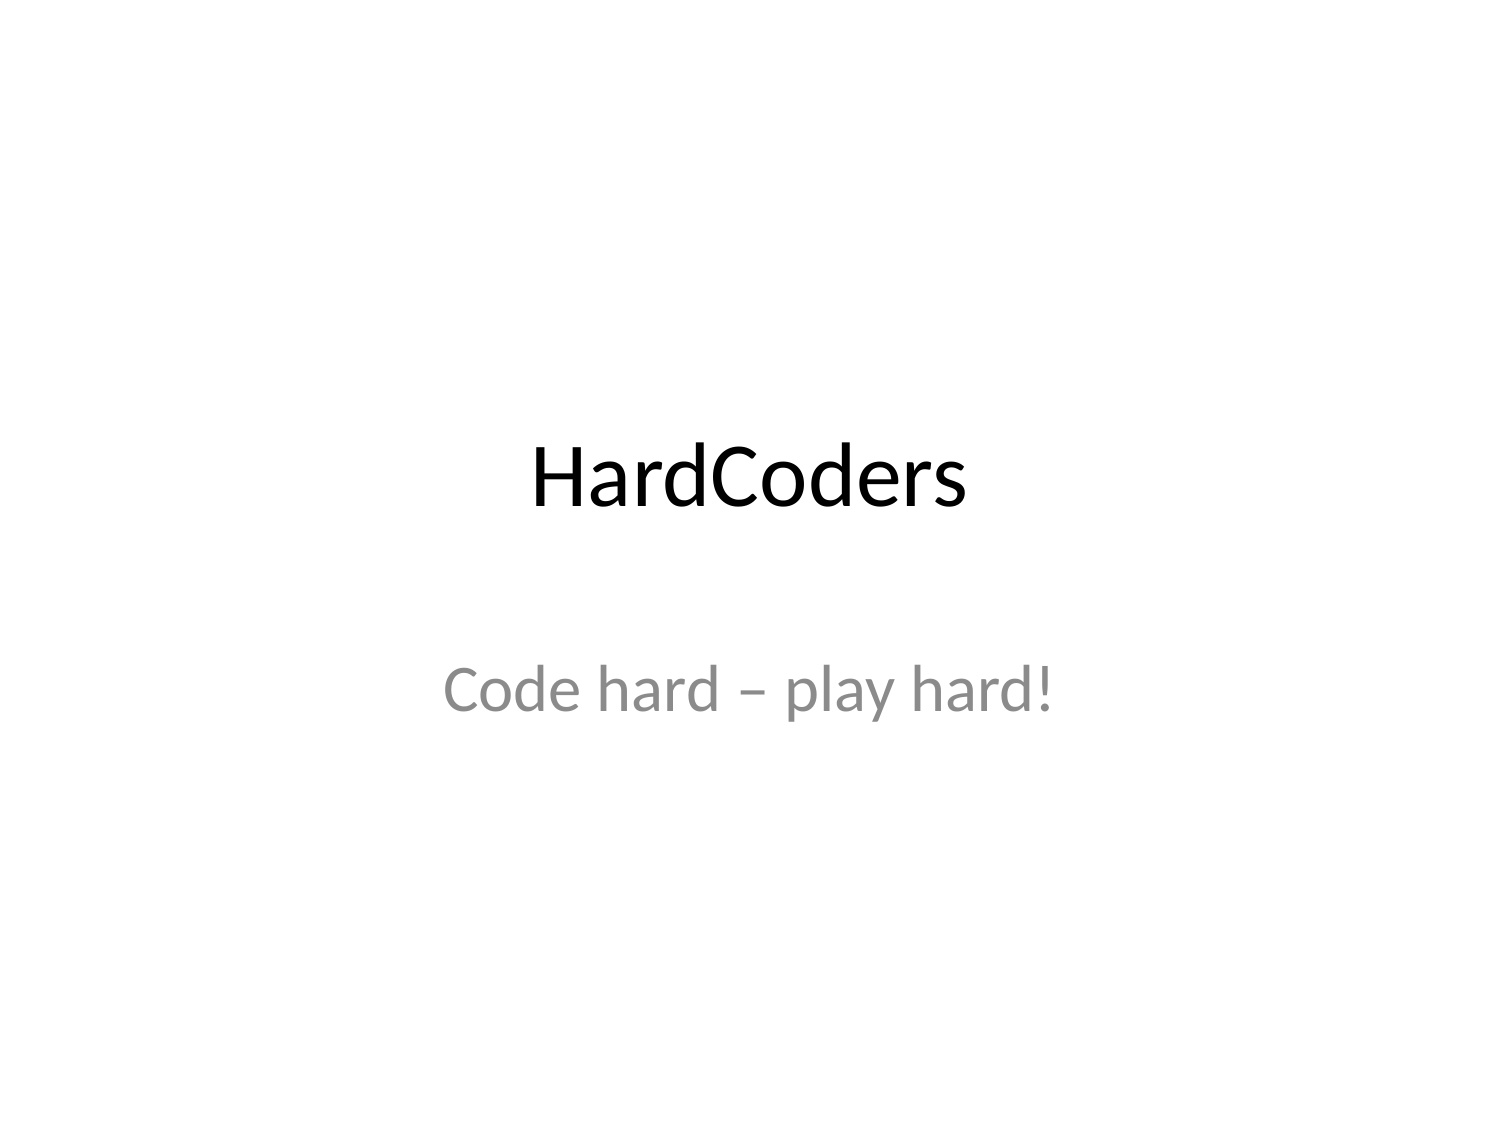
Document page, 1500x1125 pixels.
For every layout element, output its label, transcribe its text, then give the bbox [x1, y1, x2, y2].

title HardCoders [112, 349, 1388, 591]
subtitle Code hard – play hard! [225, 637, 1275, 925]
